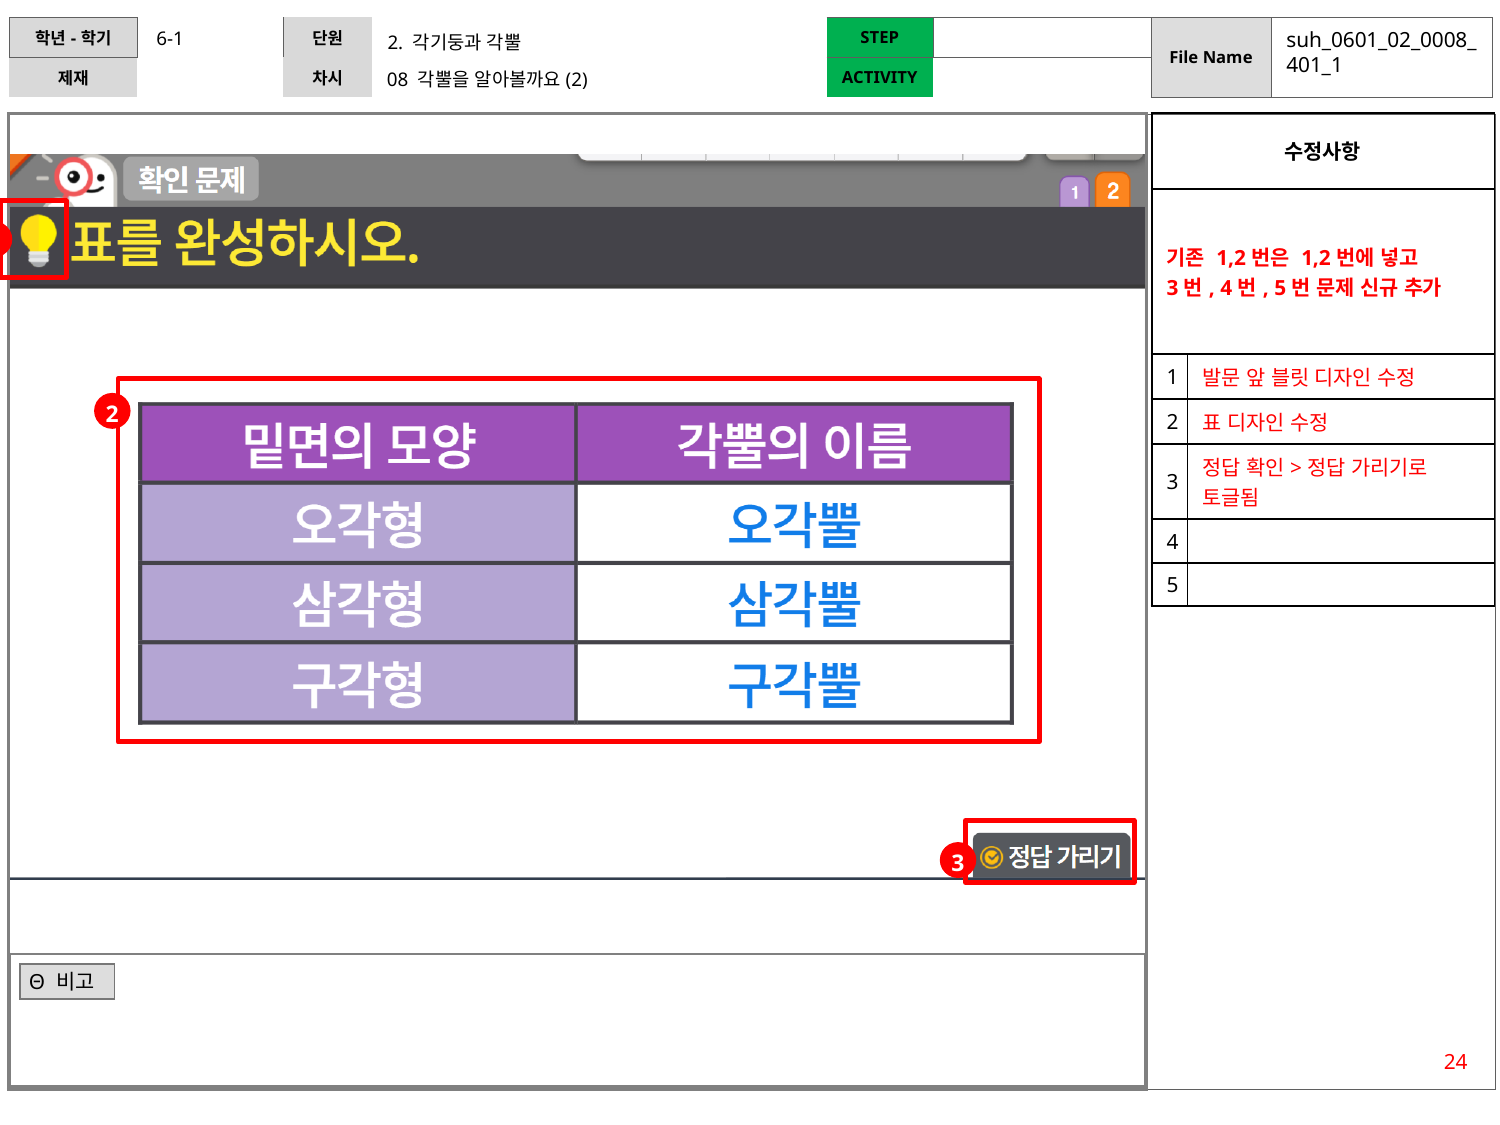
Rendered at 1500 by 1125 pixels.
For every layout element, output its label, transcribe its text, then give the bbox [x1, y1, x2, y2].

table_cell 표 디자인 수정 [1188, 400, 1494, 443]
text_box 1 [0, 220, 4, 259]
table_cell 1 [1153, 355, 1187, 398]
text_box 6-1 [141, 18, 284, 55]
table_cell [1188, 564, 1494, 605]
text_box 08 각뿔을 알아볼까요(2) [372, 60, 821, 96]
text_box 2. 각기둥과 각뿔 [372, 23, 828, 48]
table_cell 정답 확인>정답 가리기로 토글됨 [1188, 445, 1494, 518]
table_cell 기존 1,2번은 1,2번에 넣고 3번, 4번, 5번 문제 신규 추가 [1153, 190, 1494, 353]
text_box suh_0601_02_0008_401_1 [1271, 18, 1500, 84]
table_cell 5 [1153, 564, 1187, 605]
table_cell 2 [1153, 400, 1187, 443]
table_cell 발문 앞 블릿 디자인 수정 [1188, 355, 1494, 398]
table_cell [1188, 520, 1494, 562]
text_box [0, 199, 4, 221]
picture [10, 154, 1145, 880]
table_header 수정사항 [1153, 114, 1494, 188]
table_cell 4 [1153, 520, 1187, 562]
table_cell 3 [1153, 445, 1187, 518]
